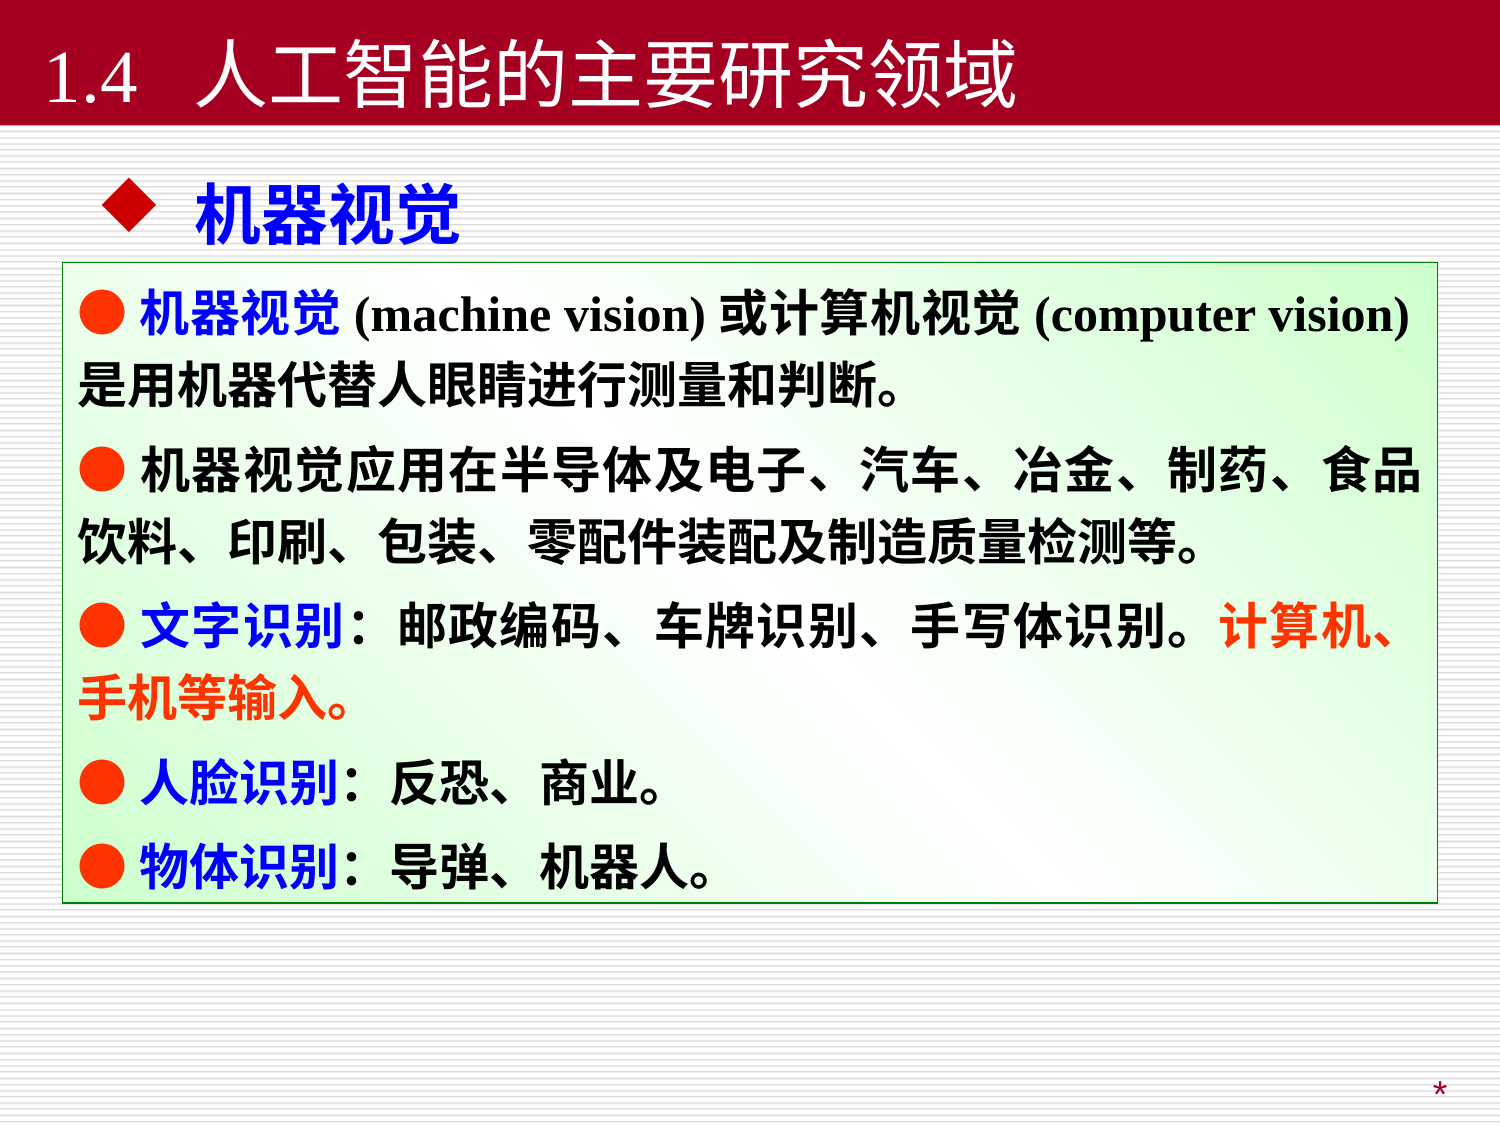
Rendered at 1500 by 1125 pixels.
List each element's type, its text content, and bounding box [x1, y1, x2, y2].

text_box 机器视觉 [82, 149, 613, 262]
picture [0, 126, 1500, 1125]
title 1.4 人工智能的主要研究领域 [0, 0, 1500, 126]
slide_number * [1137, 1062, 1463, 1122]
text_box ●机器视觉(machine vision)或计算机视觉(computer vision)是用机器代替人眼睛进行测量和判断。 ●机器视觉应用在半导体及电子、汽车、冶金、制药、食品饮料、印刷、包装、零配件装配及制造质量检测等。 ●文字识别：邮政编码、车牌识别、手写体识别。计算机、手机等输入。 ●人脸识别：反恐、商业。 ●物体识别：导弹、机器人。 [62, 262, 1438, 904]
